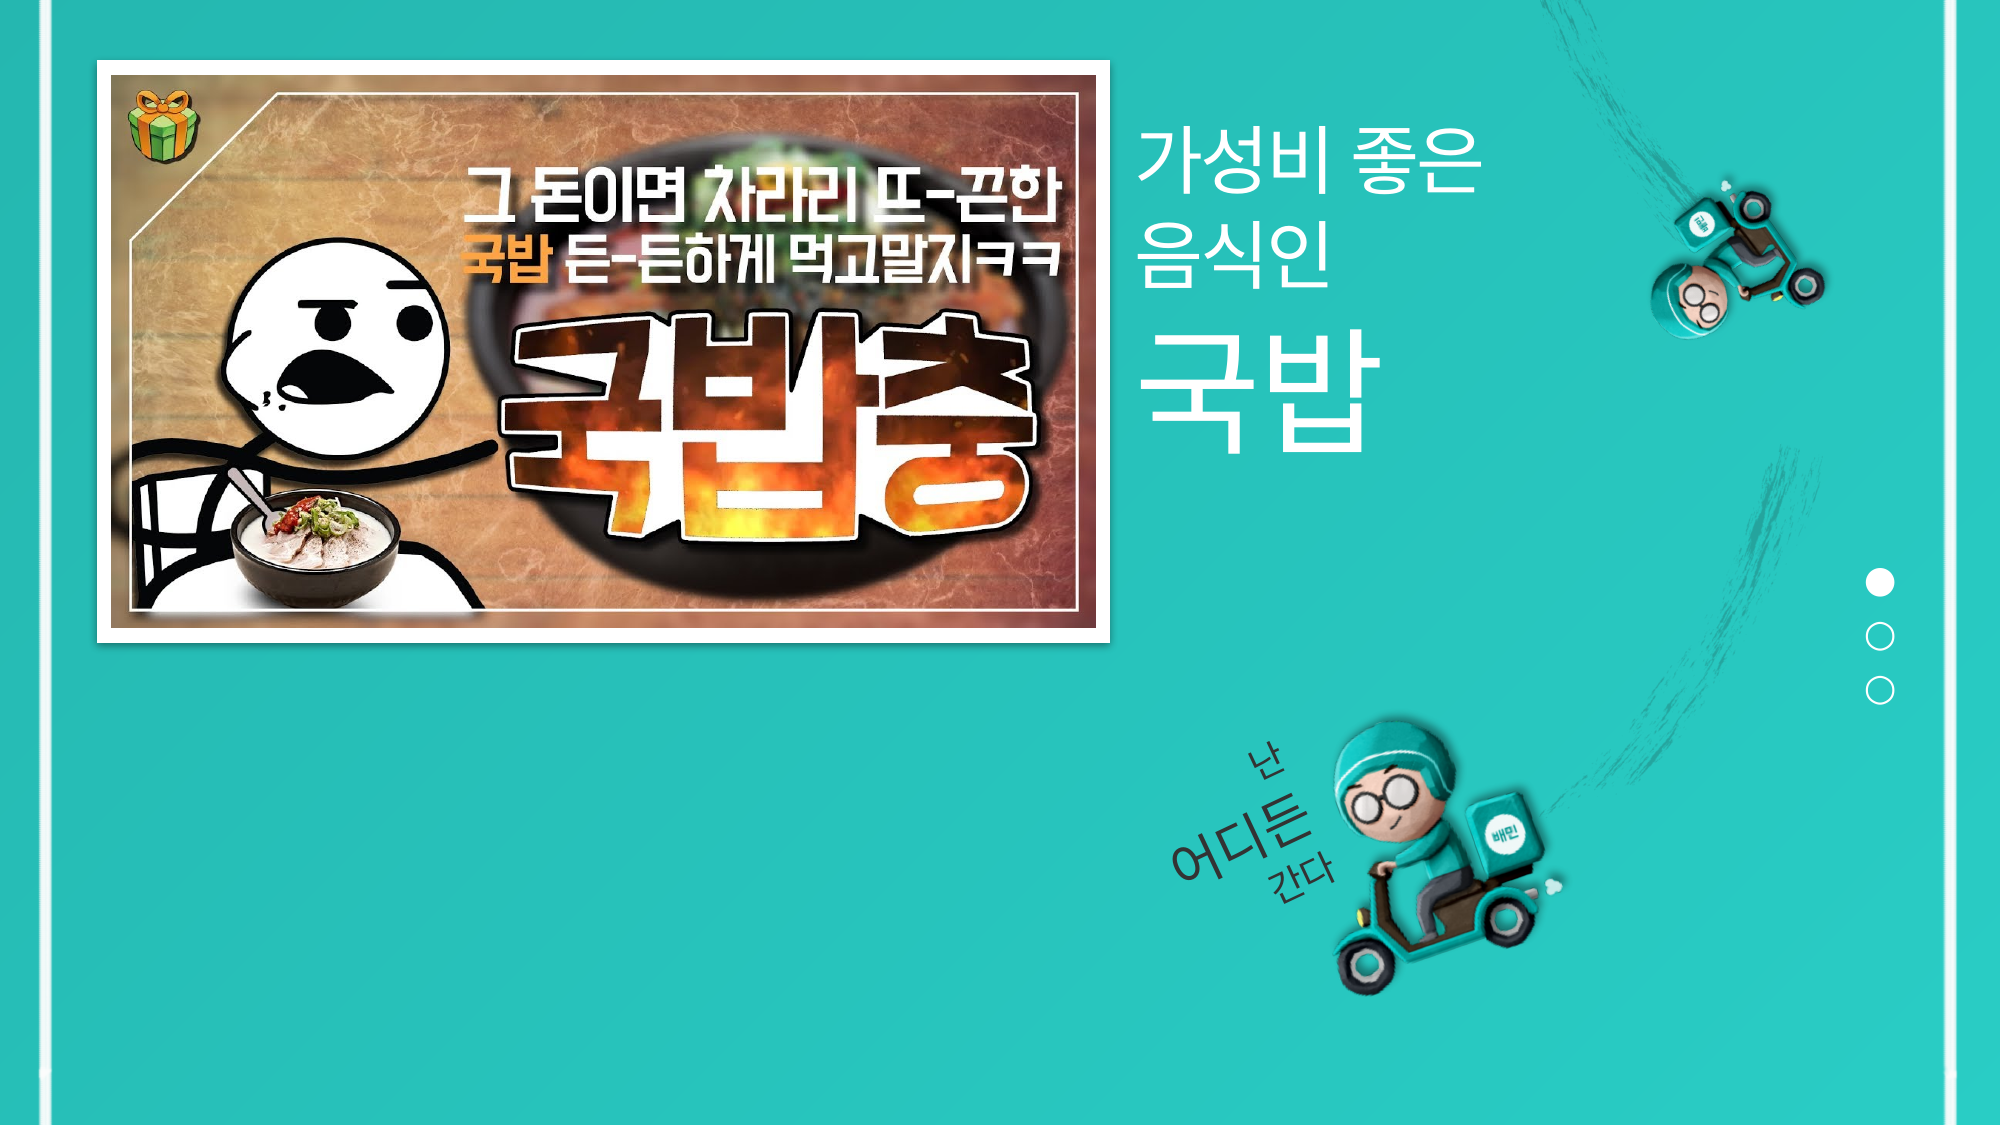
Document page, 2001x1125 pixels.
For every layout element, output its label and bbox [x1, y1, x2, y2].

text_box [1526, 0, 1804, 351]
text_box [1128, 510, 1872, 999]
picture [0, 0, 2000, 1125]
